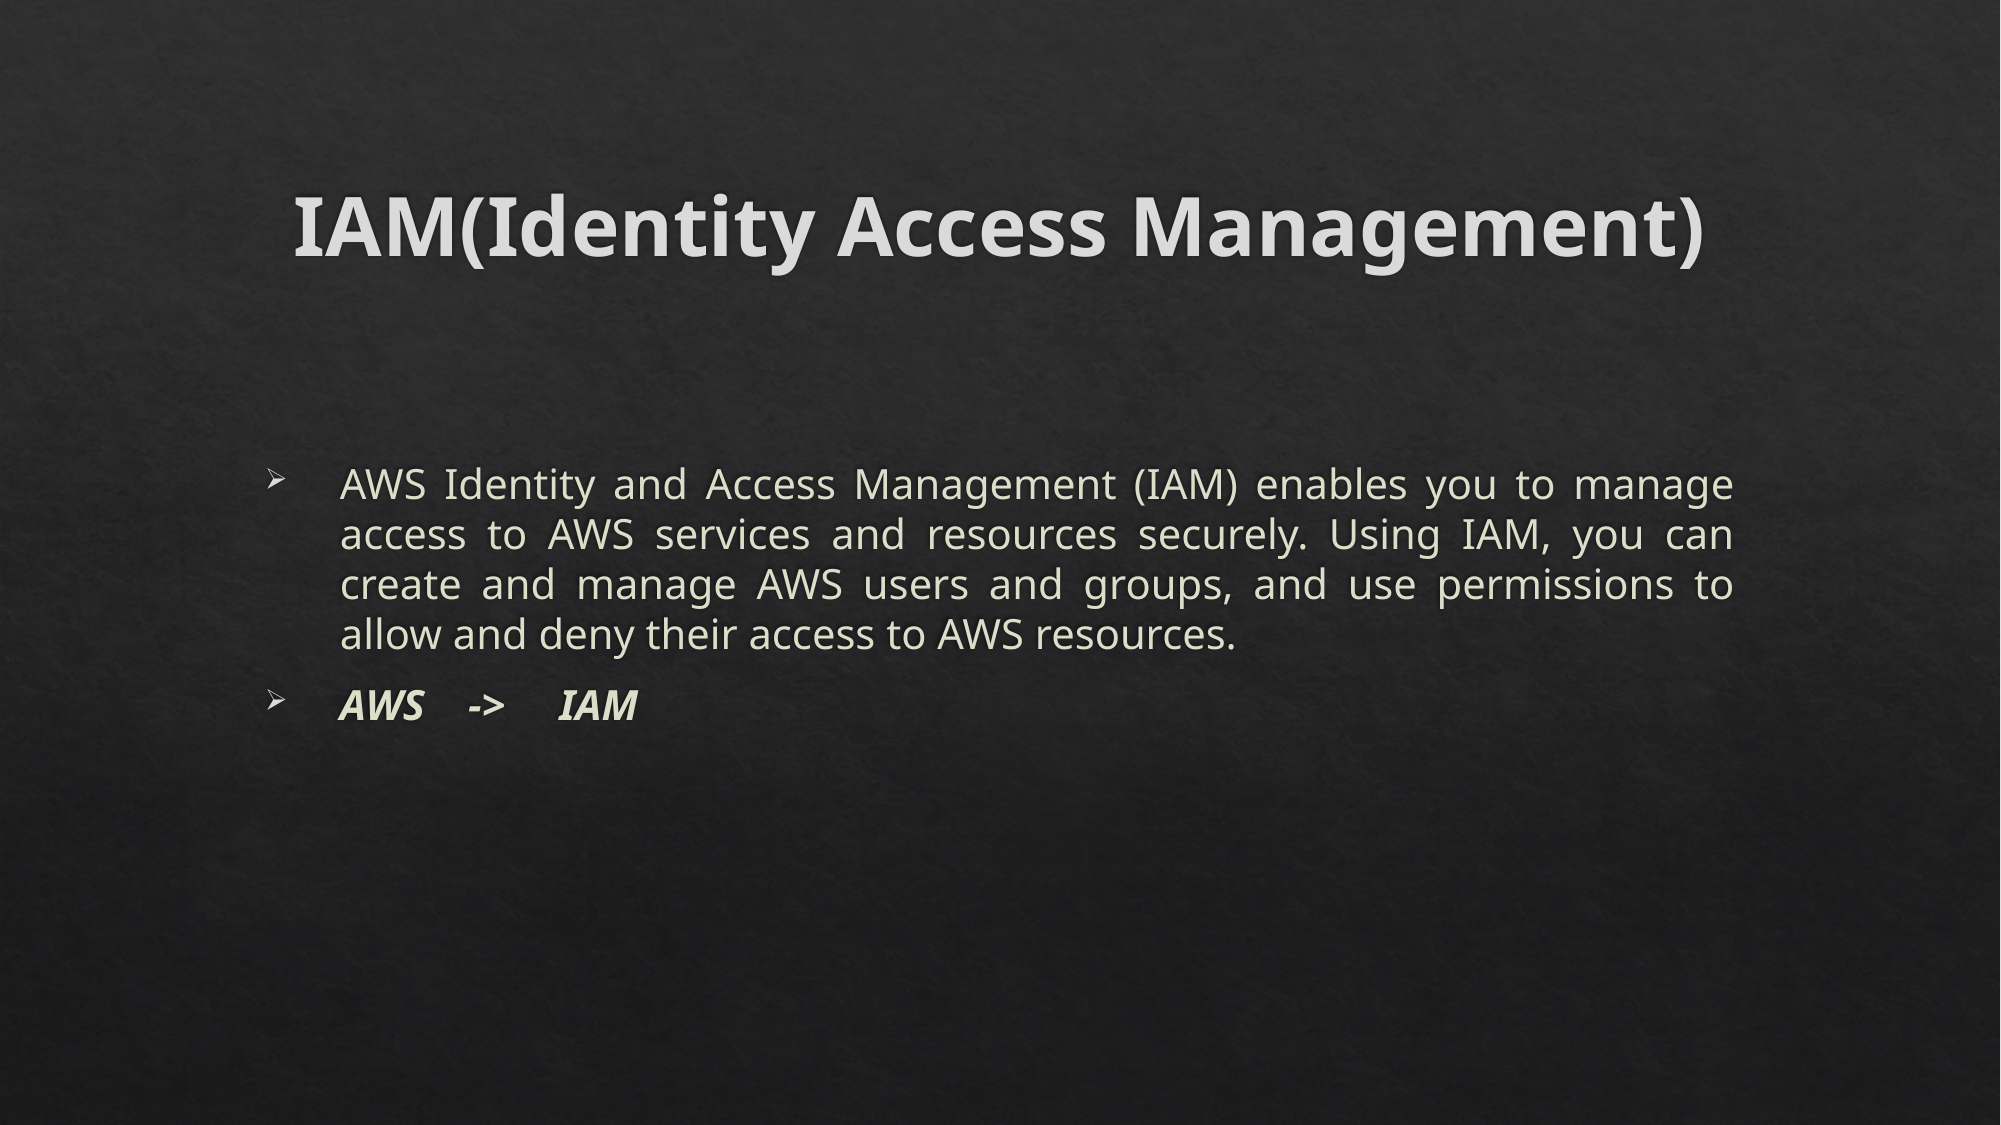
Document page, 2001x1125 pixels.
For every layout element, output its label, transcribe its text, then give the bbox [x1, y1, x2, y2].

subtitle AWS Identity and Access Management (IAM) enables you to manage access to AWS services and resources securely. Using IAM, you can create and manage AWS users and groups, and use permissions to allow and deny their access to AWS resources. AWS -> IAM [249, 450, 1750, 956]
title IAM(Identity Access Management) [249, 106, 1750, 281]
